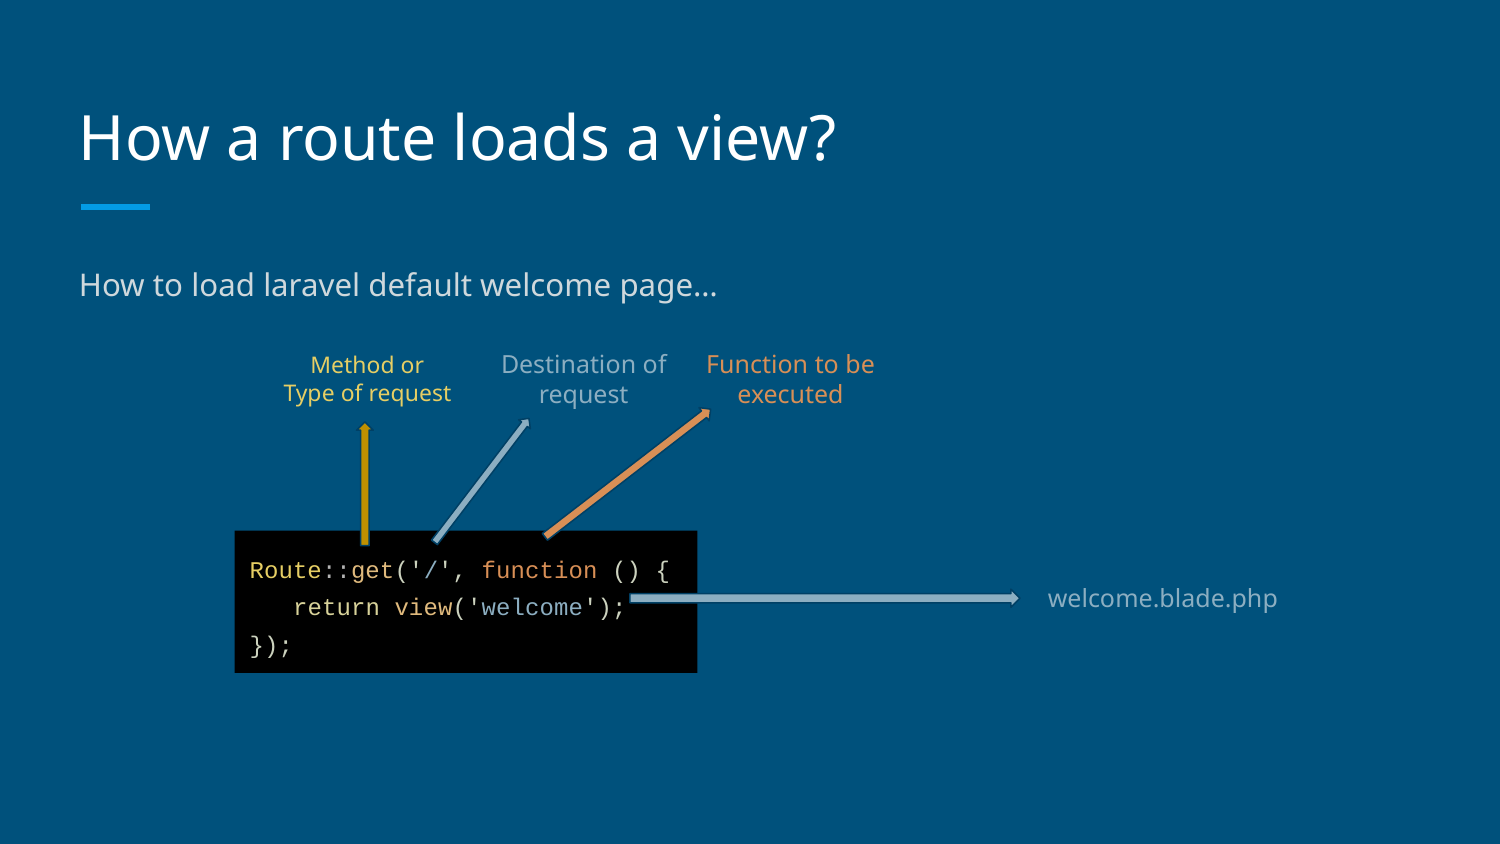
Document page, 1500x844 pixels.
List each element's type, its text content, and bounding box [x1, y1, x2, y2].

title How a route loads a view? [63, 75, 1437, 188]
text_box Destination of request [470, 333, 650, 424]
list How to load laravel default welcome page… [63, 244, 1437, 323]
text_box [629, 589, 1021, 608]
text_box Function to be executed [650, 333, 931, 424]
text_box Route::get('/', function () { return view('welcome'); }); [234, 530, 698, 673]
text_box welcome.blade.php [1032, 567, 1335, 628]
text_box Method or Type of request [227, 335, 470, 421]
text_box [542, 424, 699, 541]
text_box [356, 421, 374, 546]
text_box [431, 424, 531, 545]
